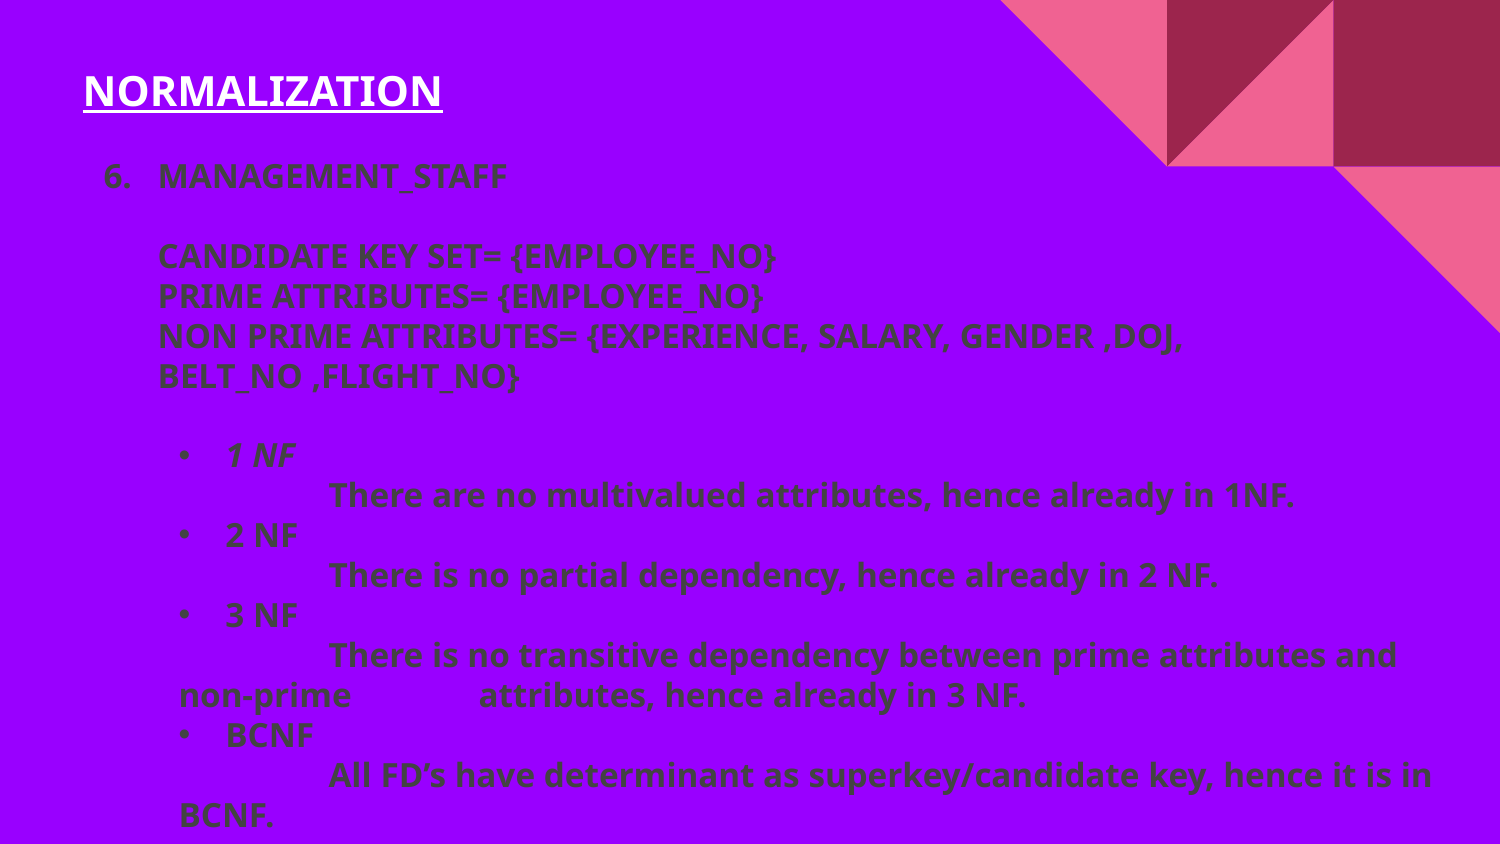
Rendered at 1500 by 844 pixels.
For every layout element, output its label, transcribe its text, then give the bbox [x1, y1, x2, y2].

text_box NORMALIZATION MANAGEMENT_STAFF CANDIDATE KEY SET= {EMPLOYEE_NO} PRIME ATTRIBUTES= {EMPLOYEE_NO} NON PRIME ATTRIBUTES= {EXPERIENCE, SALARY, GENDER ,DOJ, BELT_NO ,FLIGHT_NO} 1 NF There are no multivalued attributes, hence already in 1NF. 2 NF There is no partial dependency, hence already in 2 NF. 3 NF There is no transitive dependency between prime attributes and non-prime attributes, hence already in 3 NF. BCNF All FD’s have determinant as superkey/candidate key, hence it is in BCNF. [67, 50, 1466, 844]
